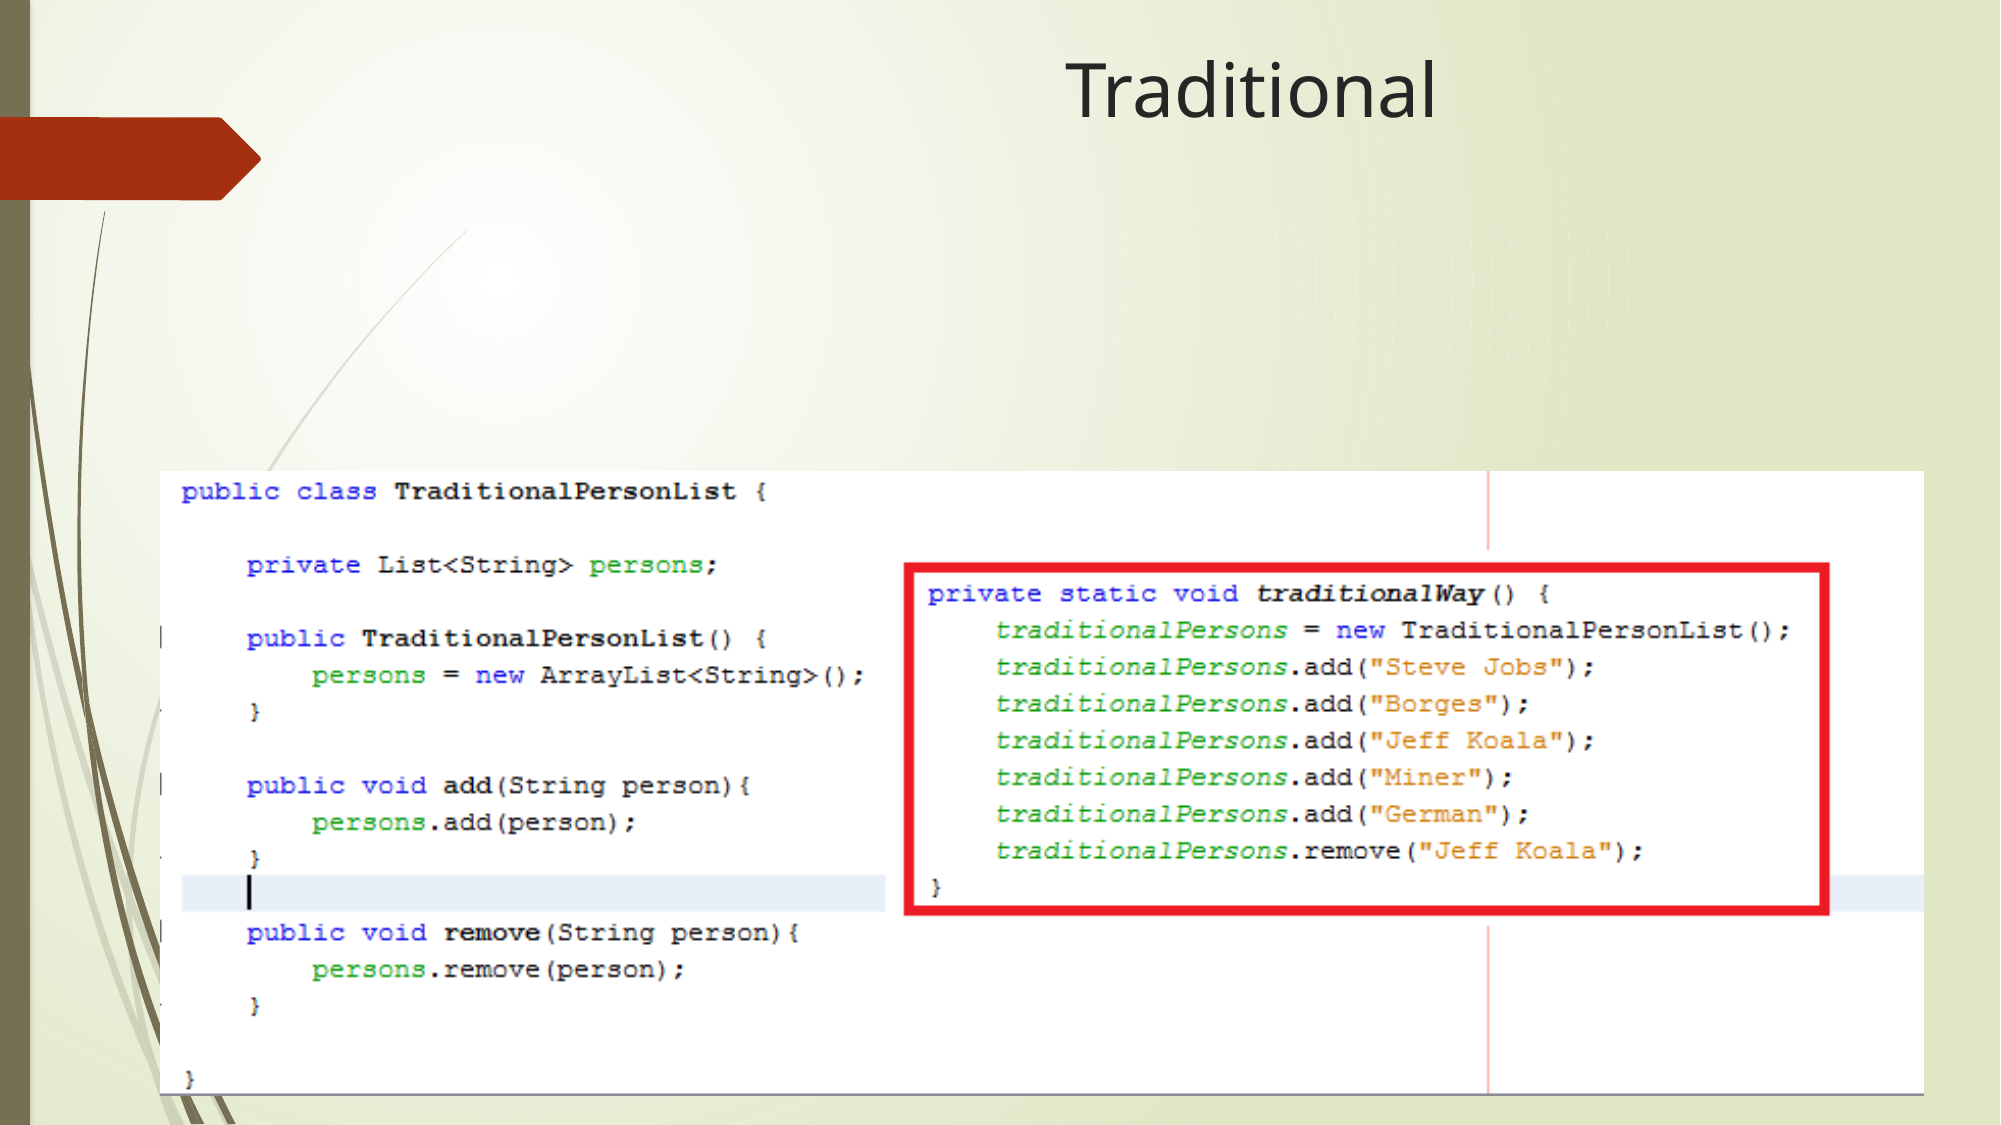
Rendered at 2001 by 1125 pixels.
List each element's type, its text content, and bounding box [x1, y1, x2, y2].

text_box Traditional [1050, 35, 1888, 313]
picture [159, 471, 1924, 1096]
